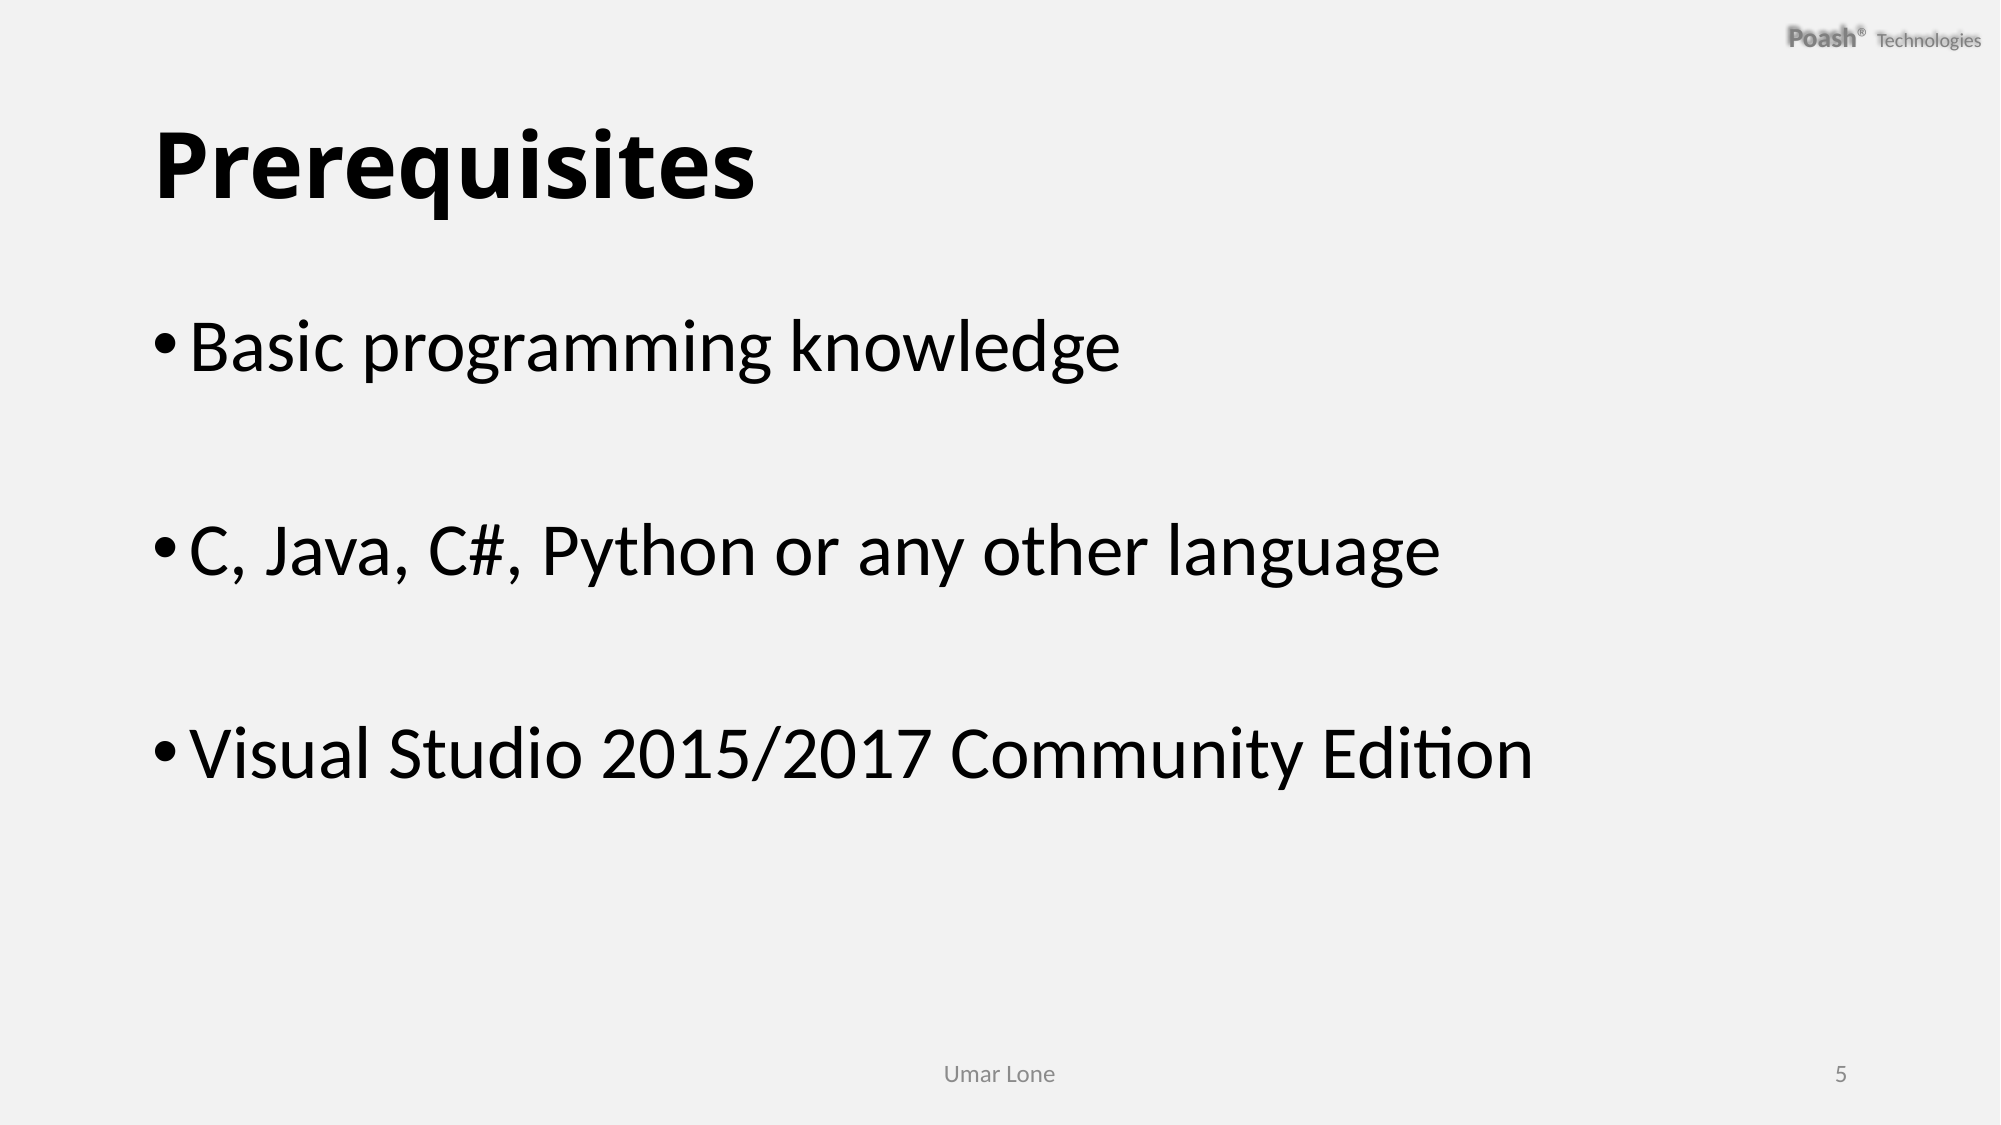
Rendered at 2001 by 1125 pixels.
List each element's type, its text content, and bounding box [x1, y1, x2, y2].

list Basic programming knowledge C, Java, C#, Python or any other language Visual Studio 2015/2017 Community Edition [137, 299, 1863, 1014]
title Prerequisites [137, 59, 1863, 278]
slide_number 5 [1412, 1042, 1863, 1103]
footer Umar Lone [662, 1042, 1338, 1103]
